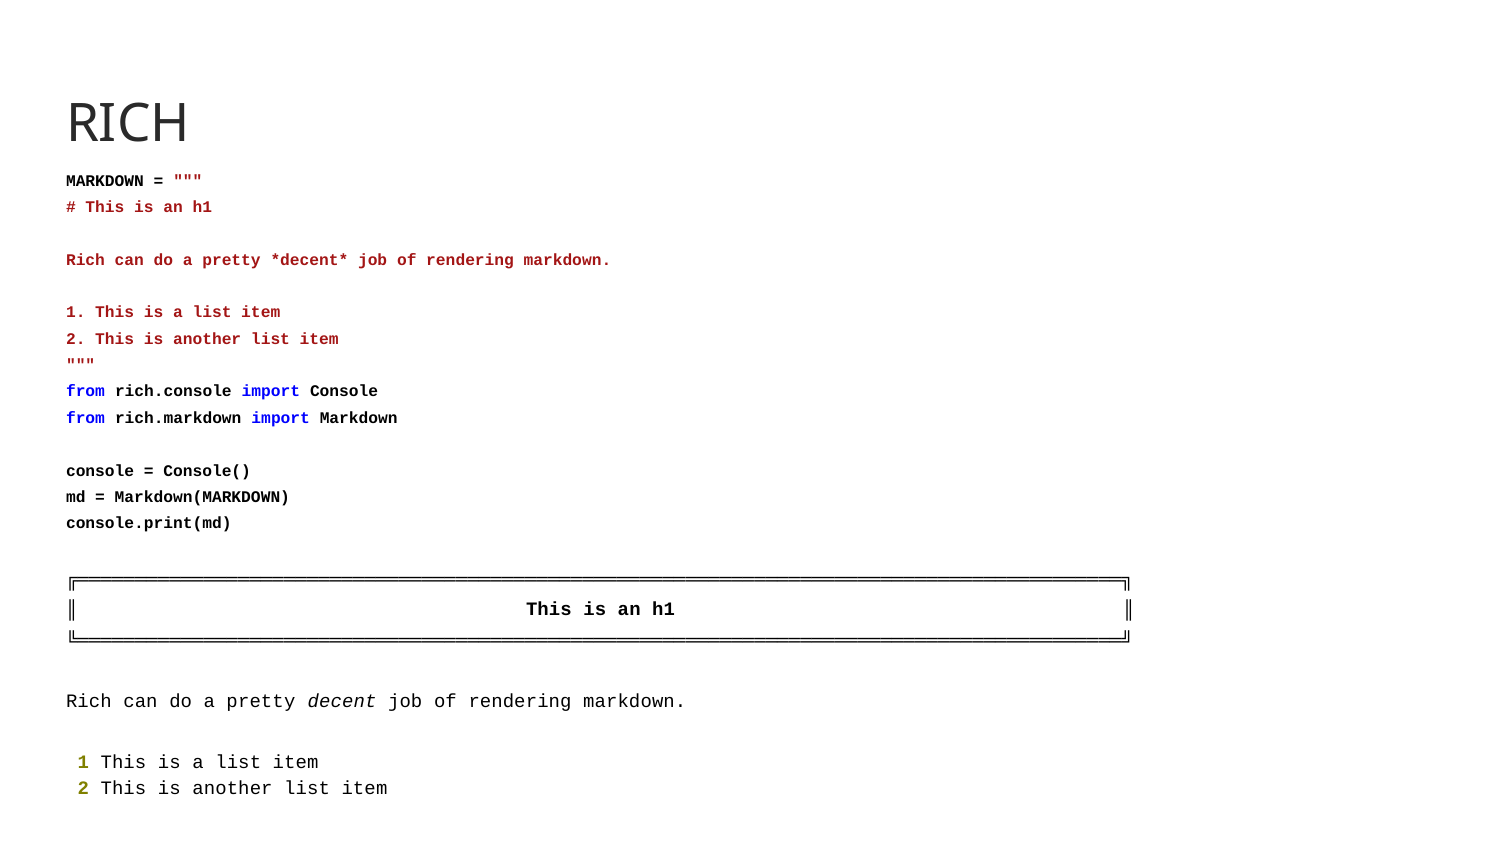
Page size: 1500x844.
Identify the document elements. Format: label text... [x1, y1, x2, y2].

list MARKDOWN = """ # This is an h1 Rich can do a pretty *decent* job of rendering markdown. 1. This is a list item 2. This is another list item """ from rich.console import Console from rich.markdown import Markdown console = Console() md = Markdown(MARKDOWN) console.print(md) ╔═══════════════════════════════════════════════════════════════════════════════════════════╗ ║ This is an h1 ║ ╚═══════════════════════════════════════════════════════════════════════════════════════════╝ Rich can do a pretty decent job of rendering markdown. 1 This is a list item 2 This is another list item [51, 148, 1449, 818]
title RICH [51, 72, 1449, 148]
